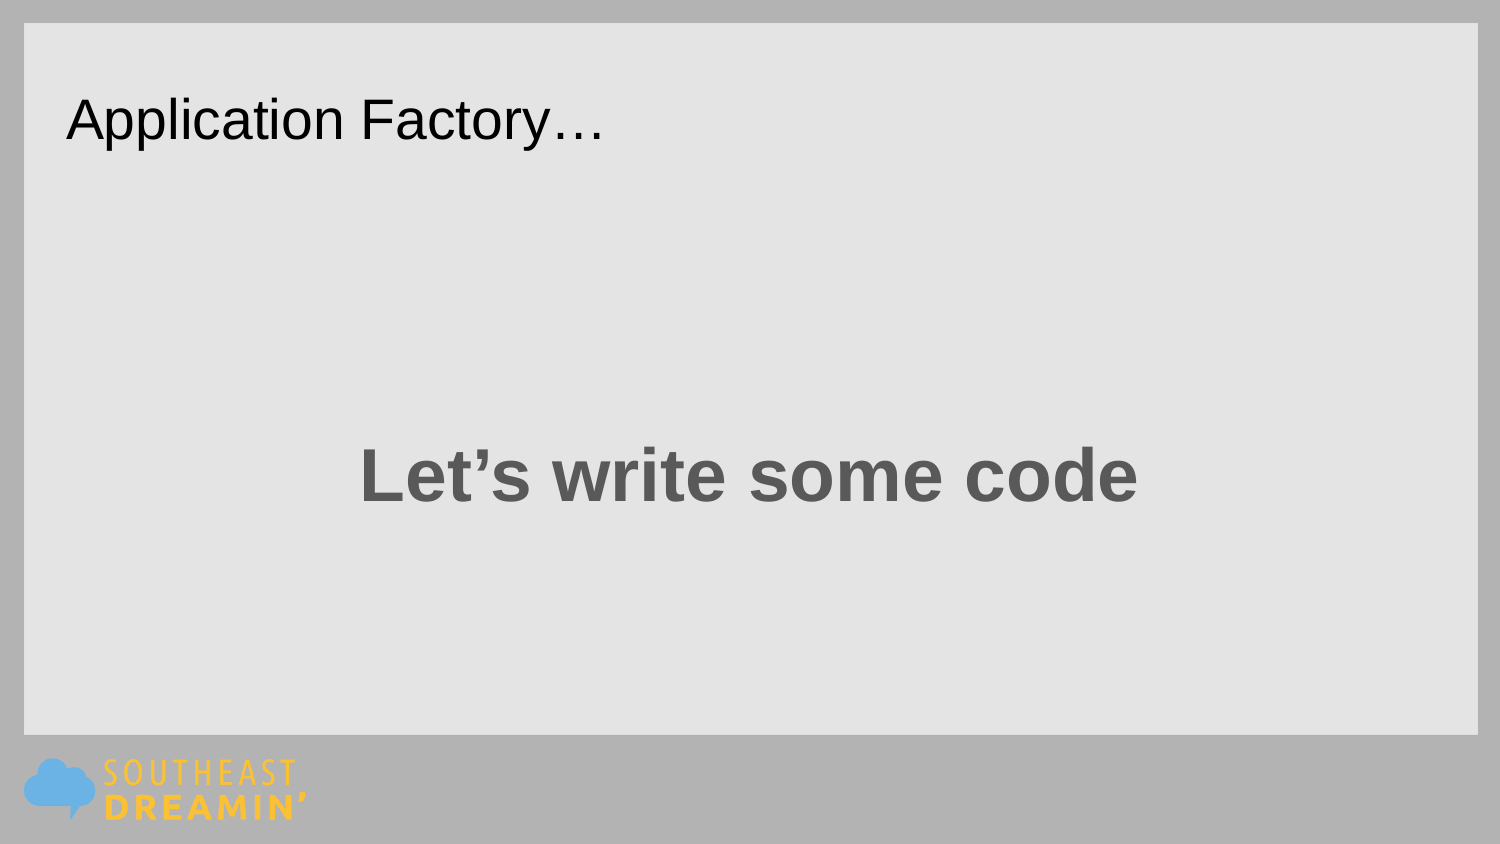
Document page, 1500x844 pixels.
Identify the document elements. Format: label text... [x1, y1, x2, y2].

list Let’s write some code [51, 189, 1449, 750]
title Application Factory… [51, 72, 1449, 167]
picture [0, 0, 1500, 844]
